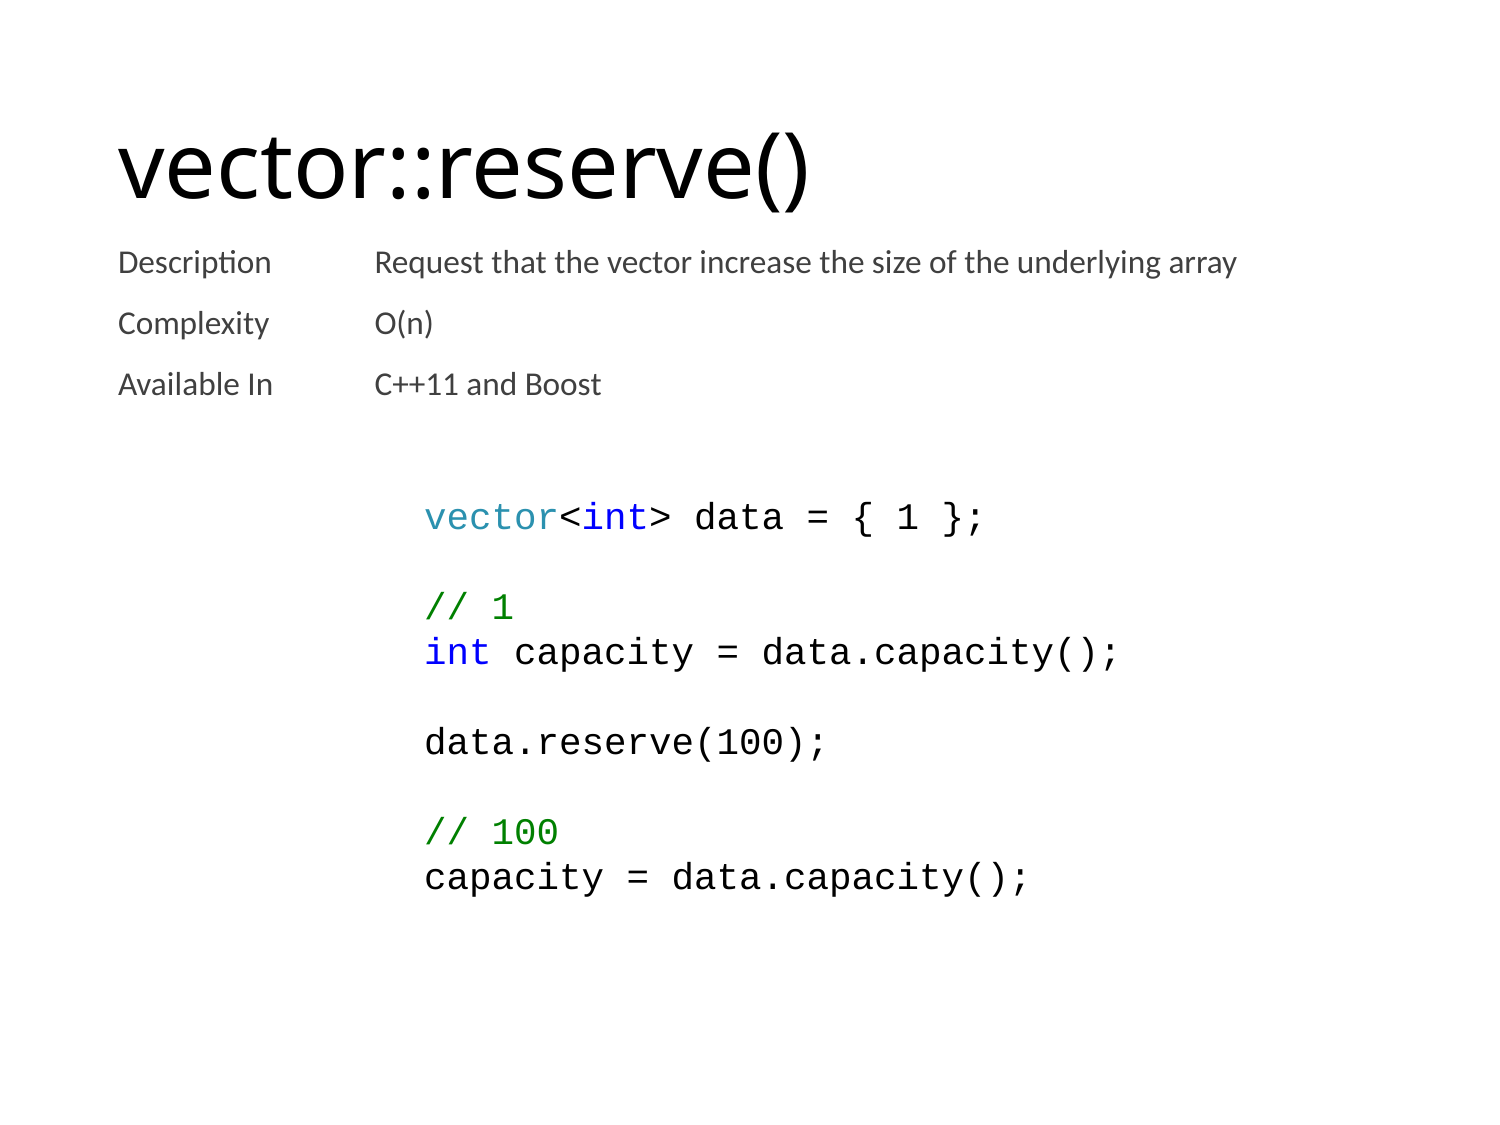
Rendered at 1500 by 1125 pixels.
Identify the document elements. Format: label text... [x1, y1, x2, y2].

table_header Description [103, 241, 360, 302]
table_cell Available In [103, 363, 360, 424]
table_cell Complexity [103, 302, 360, 363]
table_header Request that the vector increase the size of the underlying array [360, 241, 1337, 302]
table_cell O(n) [360, 302, 1337, 363]
title vector::reserve() [103, 59, 1397, 278]
table_cell C++11 and Boost [360, 363, 1337, 424]
text_box vector<int> data = { 1 }; // 1 int capacity = data.capacity(); data.reserve(100); // 100 capacity = data.capacity(); [424, 491, 1122, 898]
